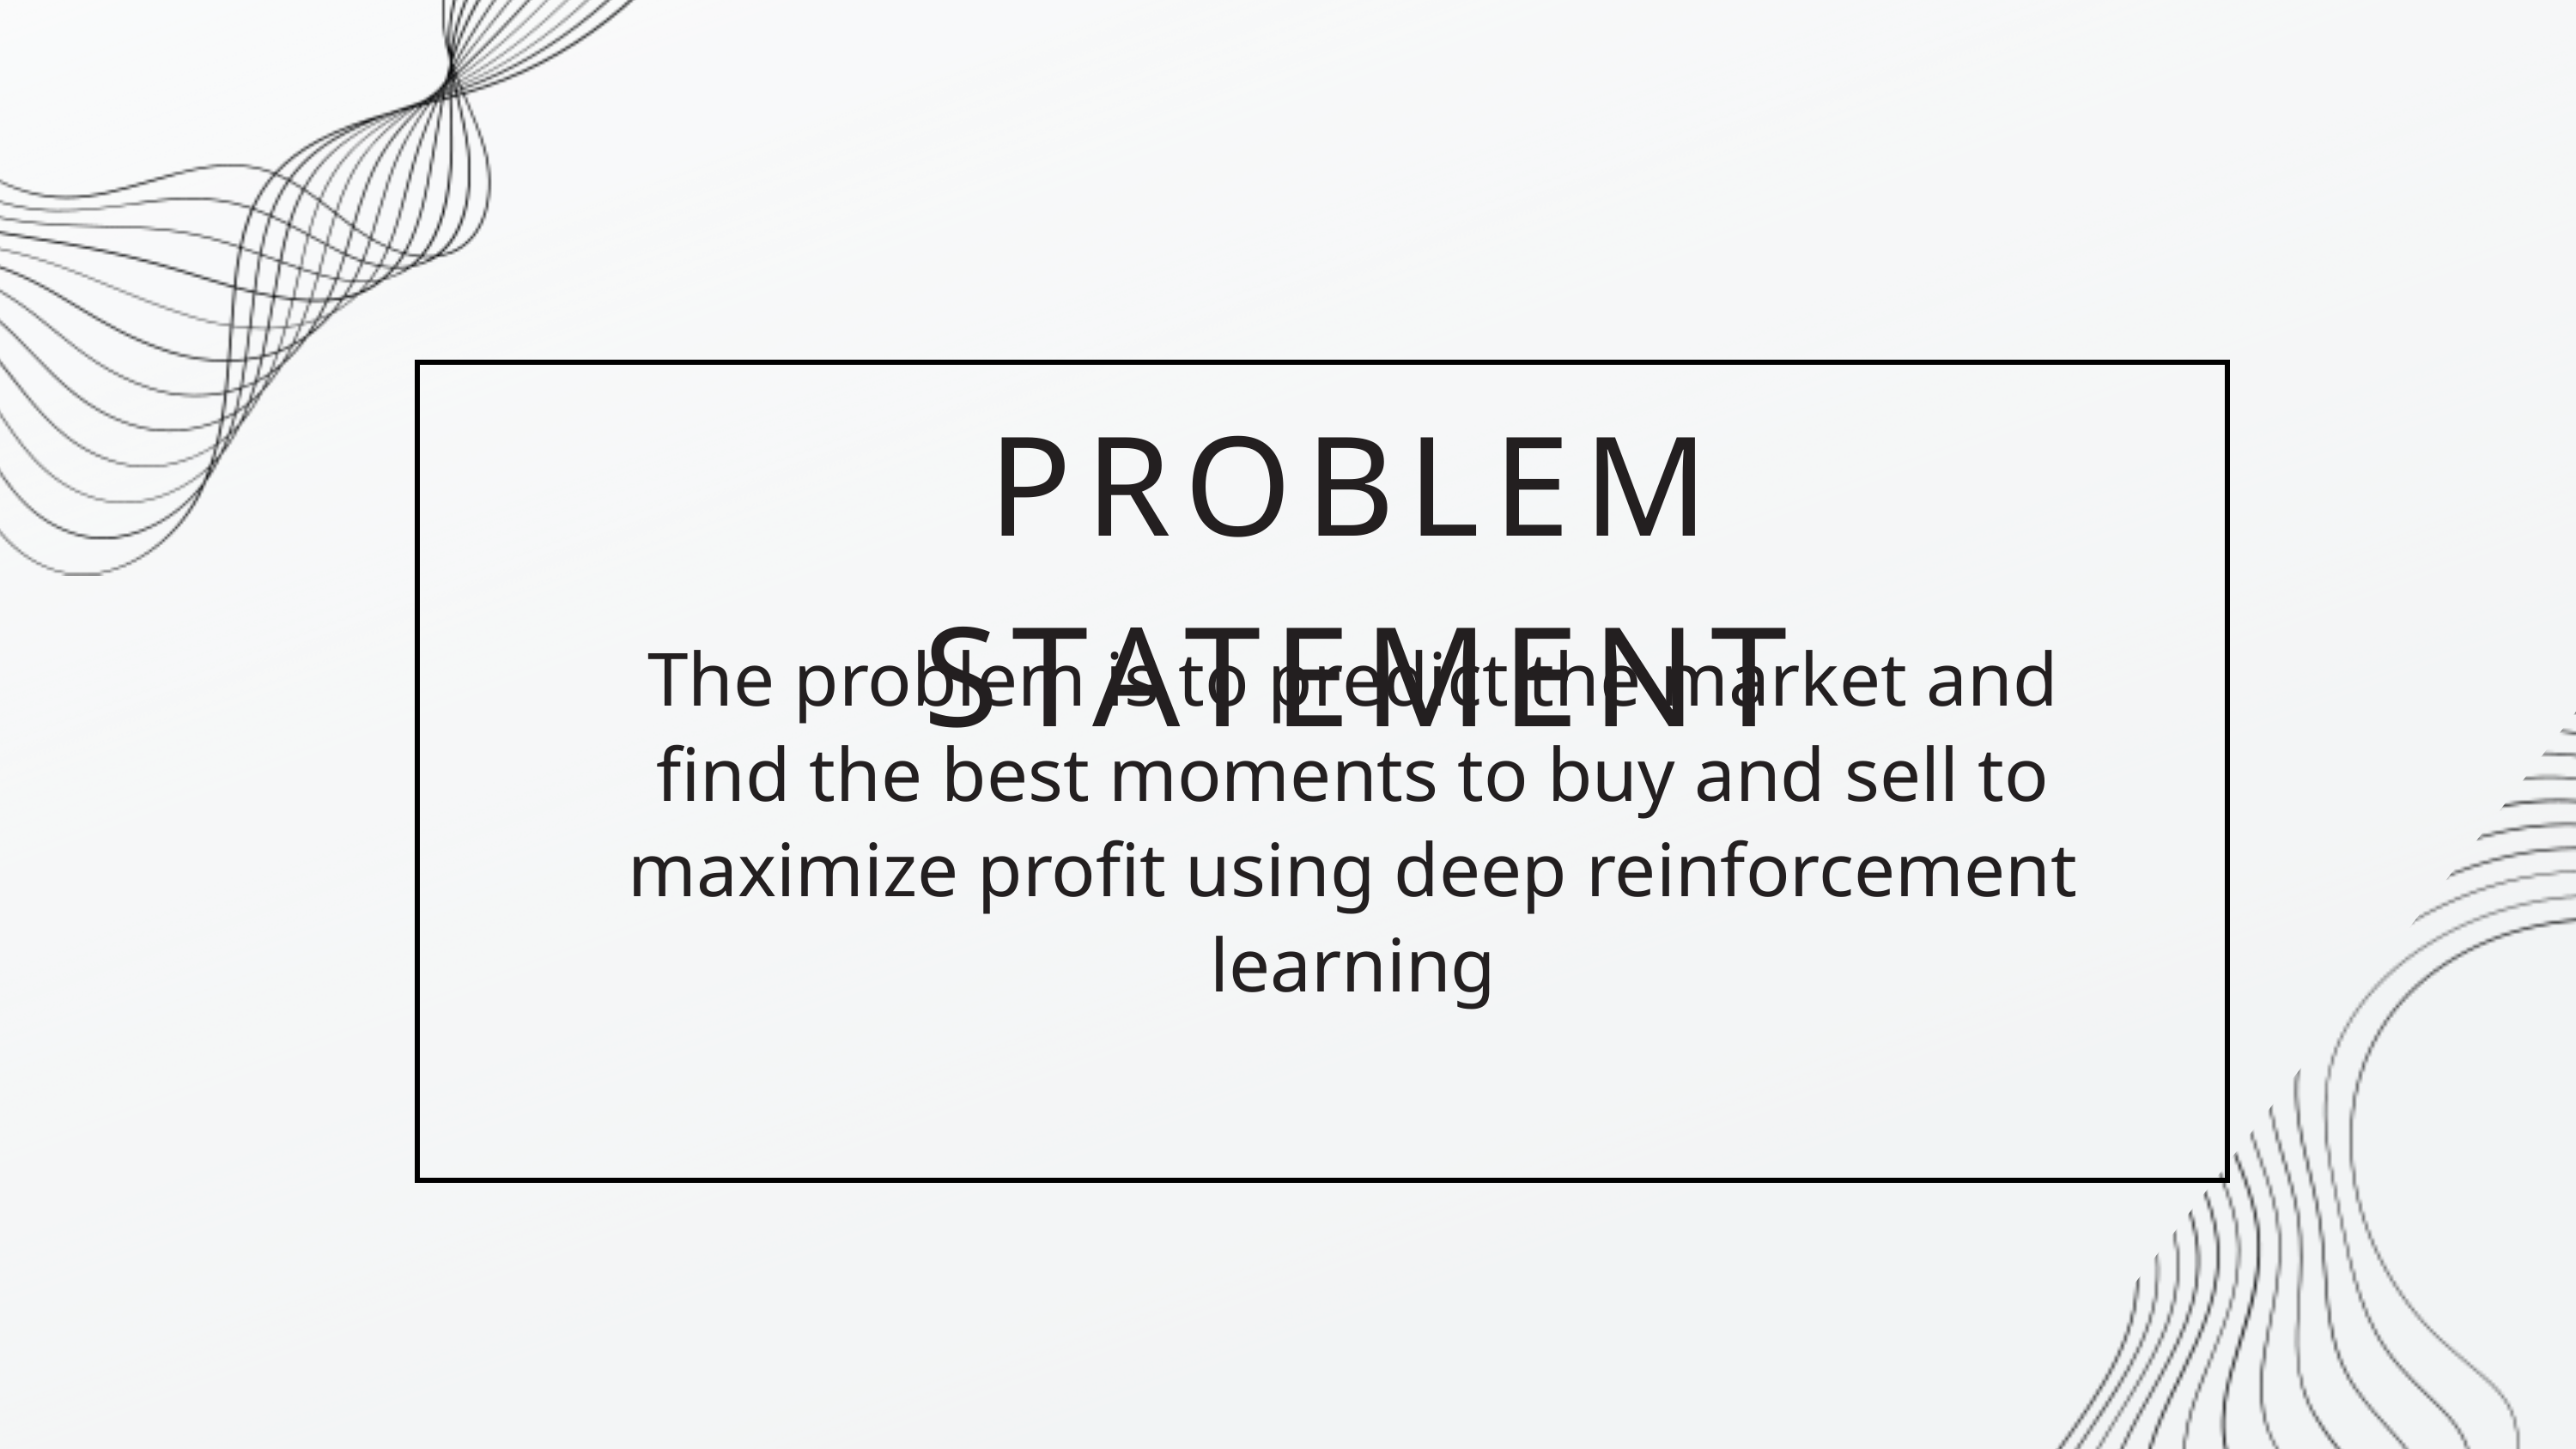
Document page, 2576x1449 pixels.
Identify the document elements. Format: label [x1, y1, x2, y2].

text_box [754, 0, 2576, 1153]
text_box [416, 361, 2227, 1181]
text_box [2007, 712, 2576, 1449]
text_box [0, 576, 2205, 1449]
text_box [0, 0, 754, 576]
